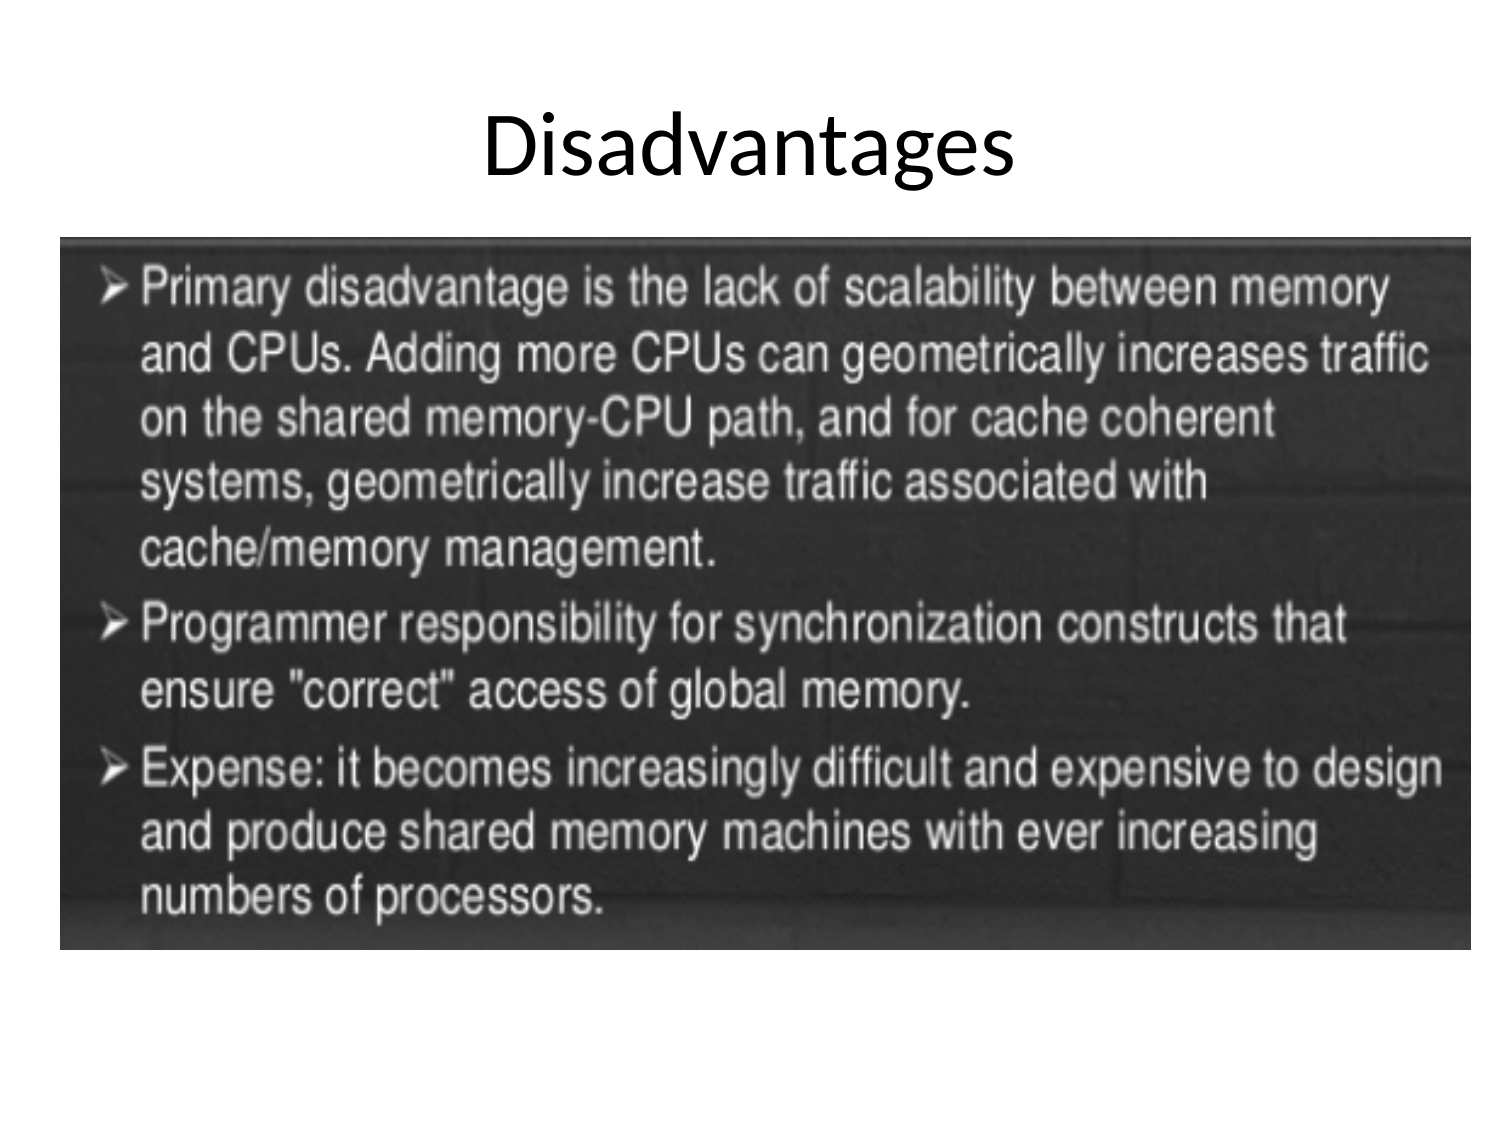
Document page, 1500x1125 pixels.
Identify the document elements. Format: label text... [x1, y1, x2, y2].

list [59, 237, 1471, 951]
title Disadvantages [75, 45, 1425, 233]
